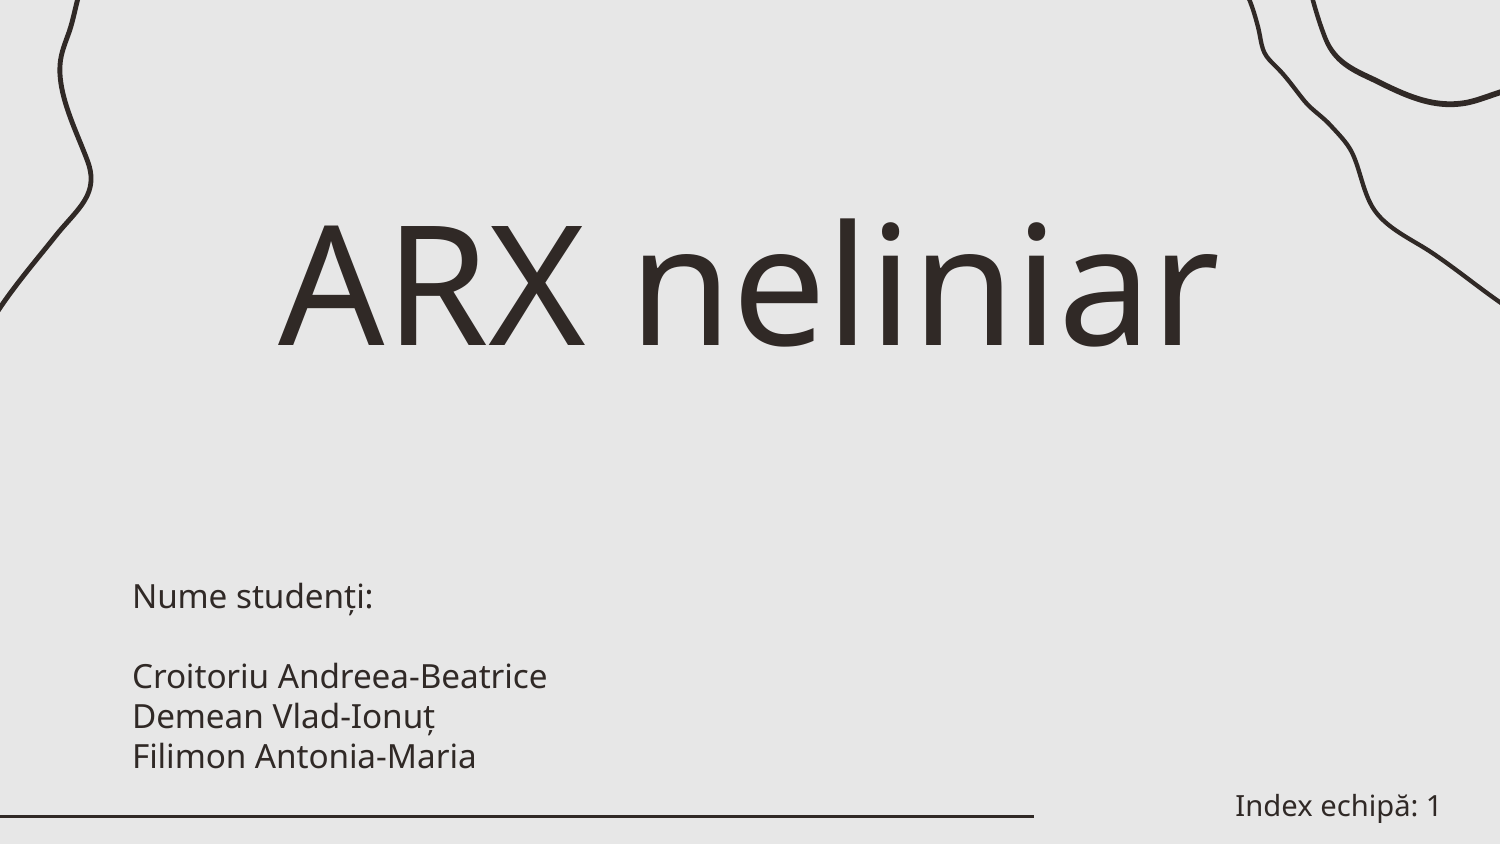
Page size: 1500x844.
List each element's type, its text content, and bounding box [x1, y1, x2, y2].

subtitle Nume studenți: Croitoriu Andreea-Beatrice Demean Vlad-Ionuț Filimon Antonia-Maria [116, 560, 860, 815]
title ARX neliniar [77, 0, 1423, 396]
subtitle Index echipă: 1 [1033, 765, 1458, 844]
